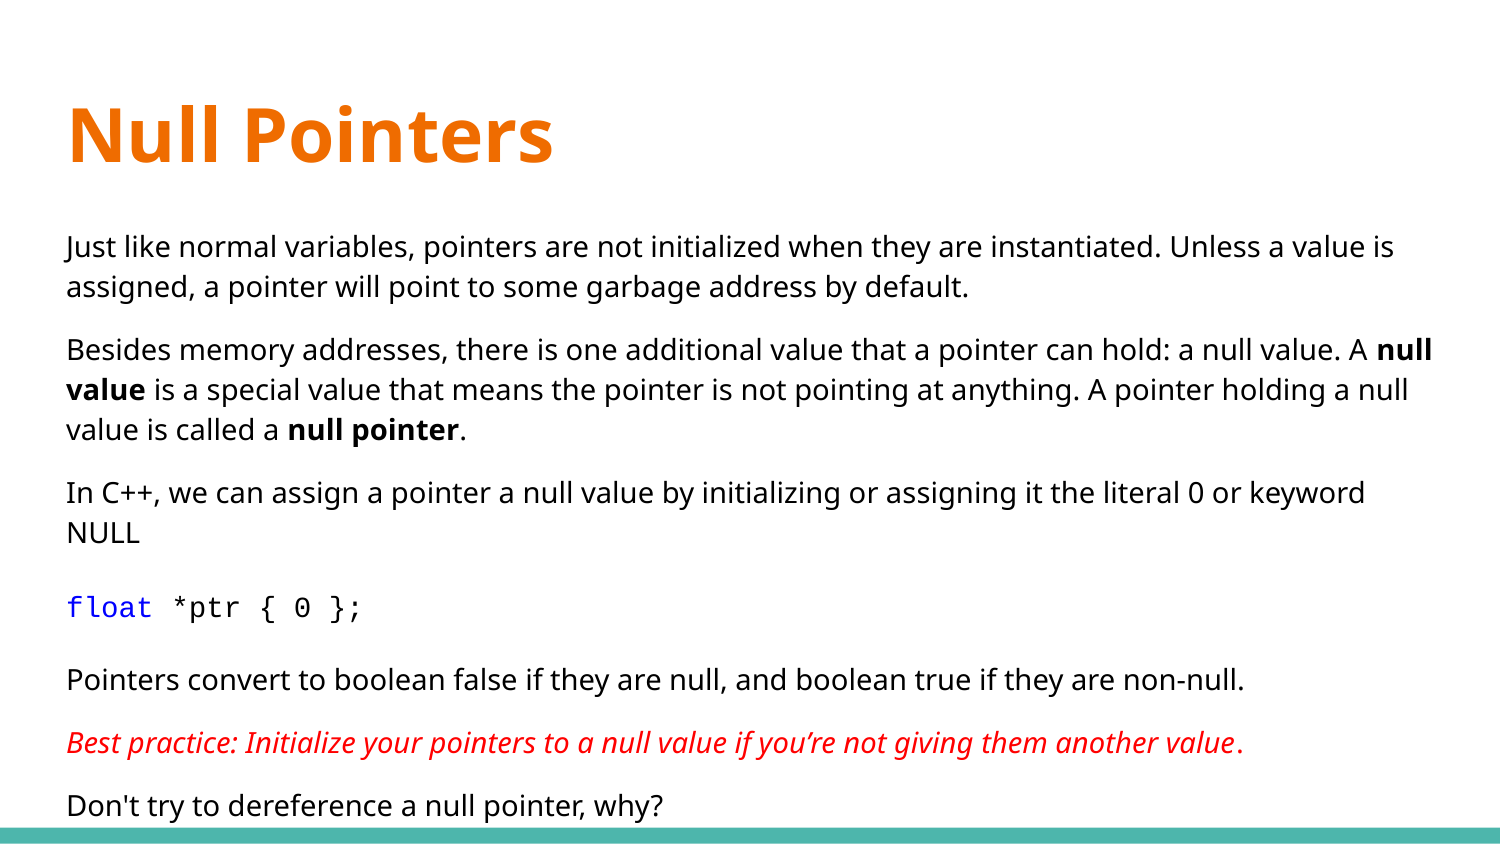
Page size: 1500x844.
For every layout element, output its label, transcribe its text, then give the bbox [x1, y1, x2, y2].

list Just like normal variables, pointers are not initialized when they are instantiated. Unless a value is assigned, a pointer will point to some garbage address by default. Besides memory addresses, there is one additional value that a pointer can hold: a null value. A null value is a special value that means the pointer is not pointing at anything. A pointer holding a null value is called a null pointer. In C++, we can assign a pointer a null value by initializing or assigning it the literal 0 or keyword NULL float *ptr { 0 }; Pointers convert to boolean false if they are null, and boolean true if they are non-null. Best practice: Initialize your pointers to a null value if you’re not giving them another value. Don't try to dereference a null pointer, why? [51, 207, 1449, 812]
title Null Pointers [51, 72, 1449, 189]
